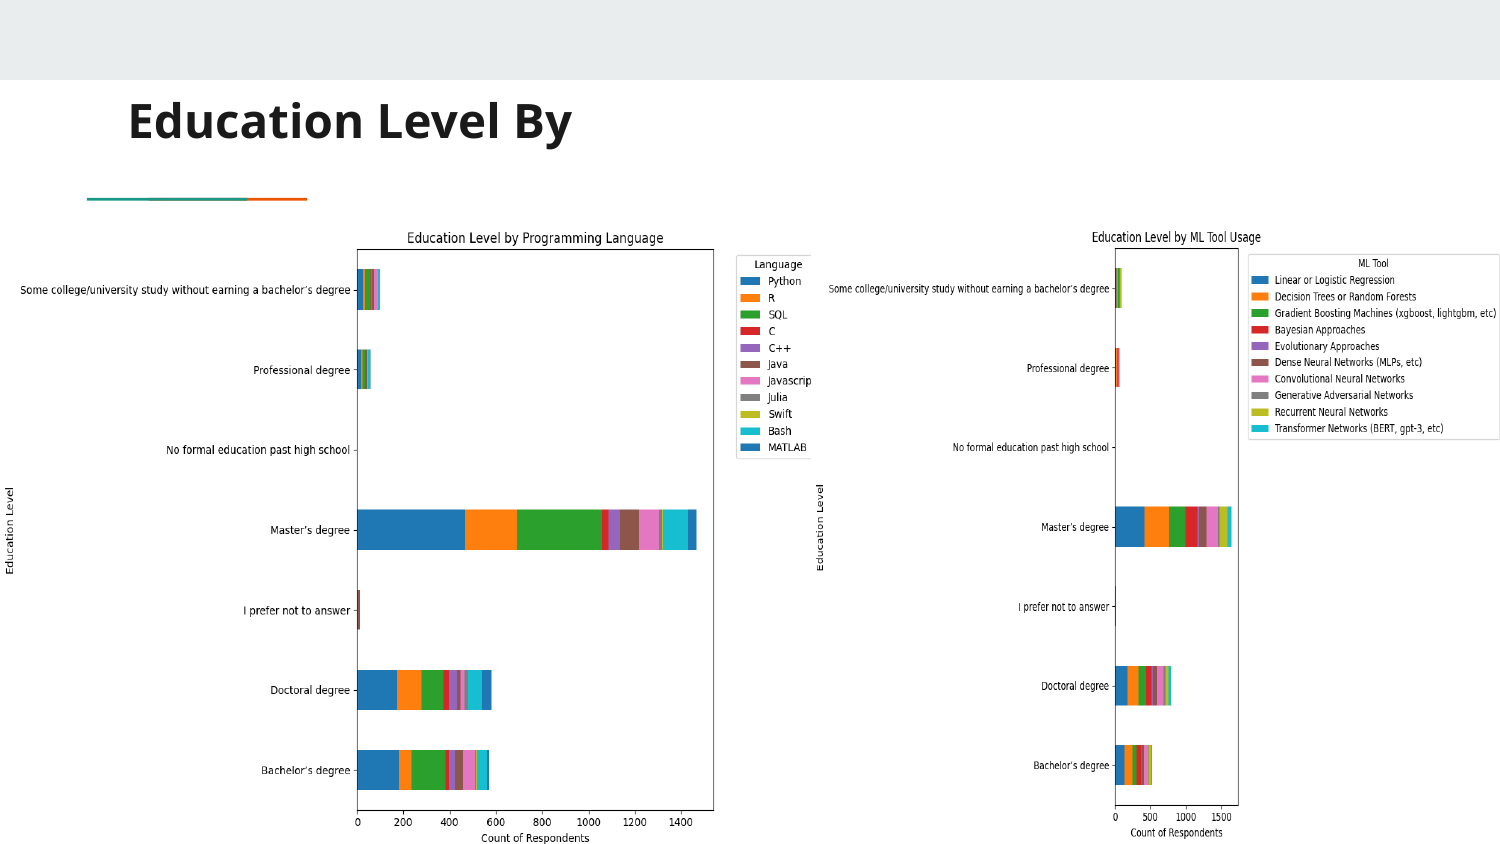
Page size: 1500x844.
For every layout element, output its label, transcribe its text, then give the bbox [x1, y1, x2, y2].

title Education Level By [112, 75, 1374, 164]
picture [0, 225, 1500, 844]
